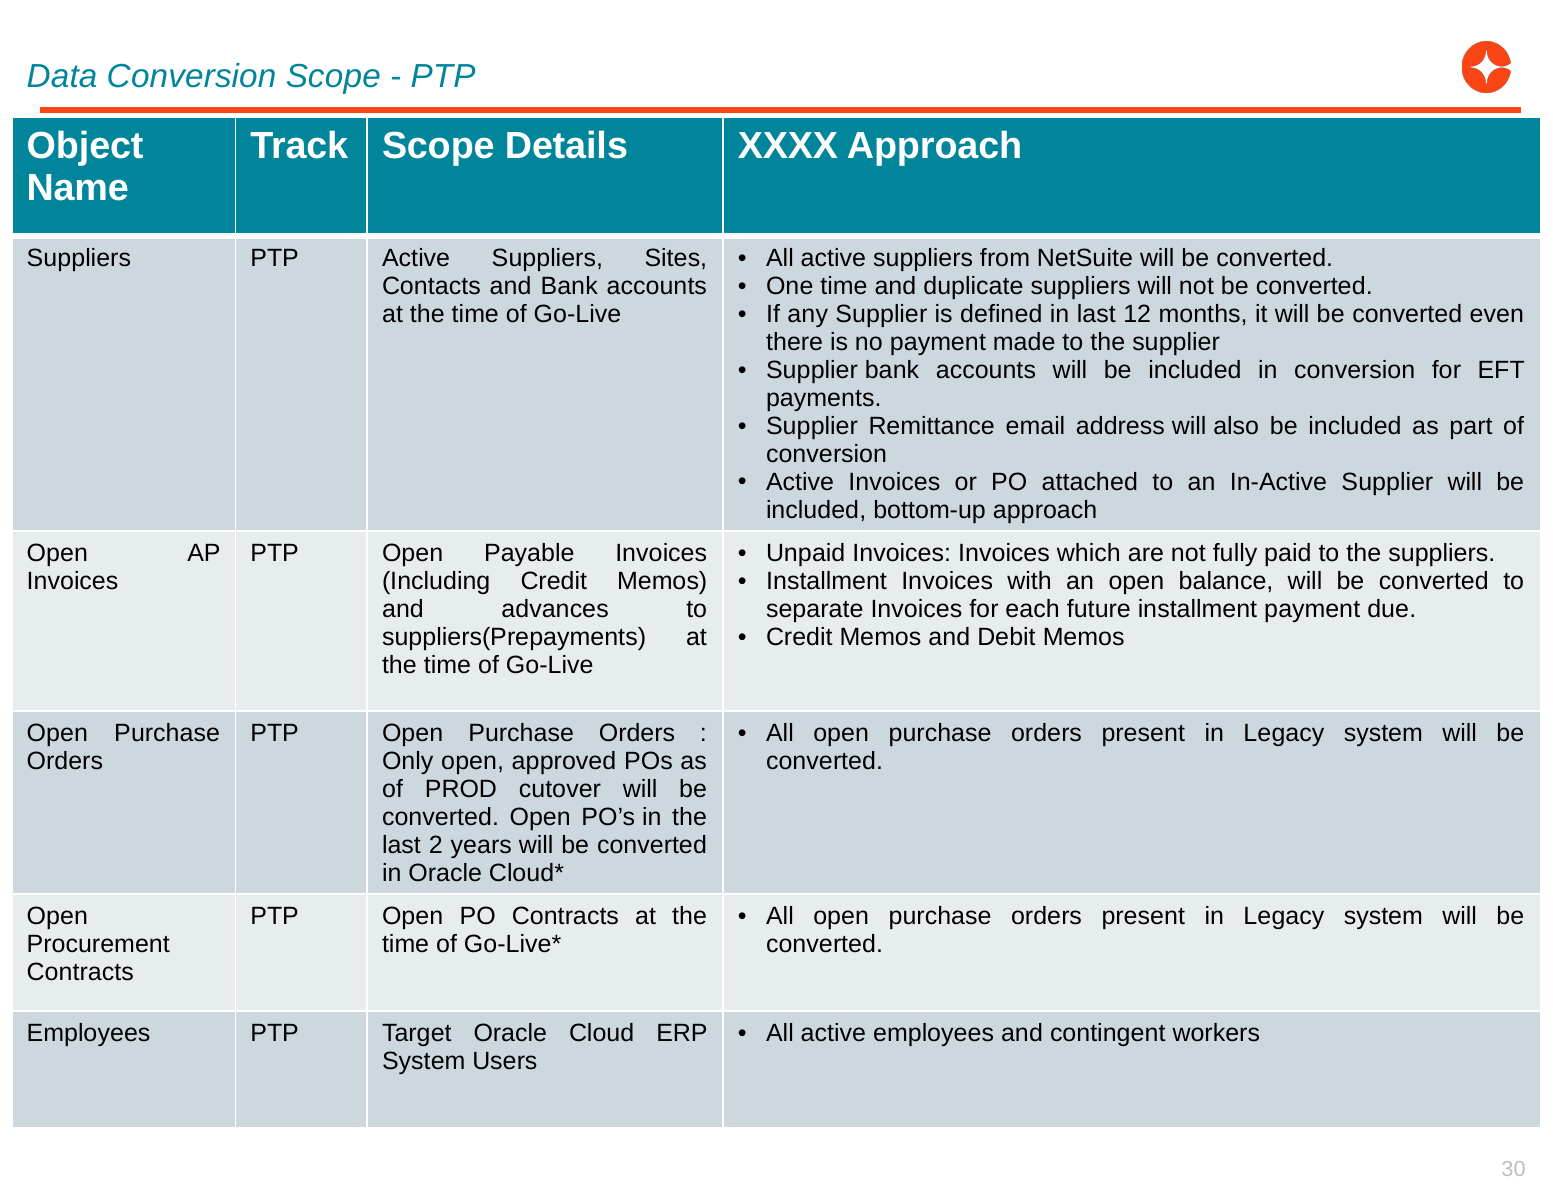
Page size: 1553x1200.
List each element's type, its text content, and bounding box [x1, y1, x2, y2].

table_header XXXX Approach [724, 118, 1540, 233]
table_cell Employees [13, 1012, 235, 1127]
table_cell Open Purchase Orders : Only open, approved POs as of PROD cutover will be converted. Open PO’s in the last 2 years will be converted in Oracle Cloud* [368, 712, 722, 893]
table_cell All active suppliers from NetSuite will be converted. One time and duplicate suppliers will not be converted. If any Supplier is defined in last 12 months, it will be converted even there is no payment made to the supplier Supplier bank accounts will be included in conversion for EFT payments. Supplier Remittance email address will also be included as part of conversion Active Invoices or PO attached to an In-Active Supplier will be included, bottom-up approach [724, 239, 1540, 530]
table_cell Unpaid Invoices: Invoices which are not fully paid to the suppliers. Installment Invoices with an open balance, will be converted to separate Invoices for each future installment payment due. Credit Memos and Debit Memos [724, 532, 1540, 710]
table_cell Open Procurement Contracts [13, 895, 235, 1010]
picture [1494, 41, 1513, 93]
table_header Scope Details [368, 118, 722, 233]
table_cell Open AP Invoices [13, 532, 235, 710]
table_cell All active employees and contingent workers [724, 1012, 1540, 1127]
table_cell All open purchase orders present in Legacy system will be converted. [724, 895, 1540, 1010]
slide_number 30 [1191, 1136, 1541, 1200]
table_cell Open Purchase Orders [13, 712, 235, 893]
table_cell Open PO Contracts at the time of Go-Live* [368, 895, 722, 1010]
table_cell All open purchase orders present in Legacy system will be converted. [724, 712, 1540, 893]
table_cell PTP [236, 712, 366, 893]
table_cell Active Suppliers, Sites, Contacts and Bank accounts at the time of Go-Live [368, 239, 722, 530]
table_cell PTP [236, 1012, 366, 1127]
list Data Conversion Scope - PTP [11, 38, 1494, 105]
table_cell Open Payable Invoices (Including Credit Memos) and advances to suppliers(Prepayments) at the time of Go-Live [368, 532, 722, 710]
table_cell PTP [236, 532, 366, 710]
table_header Track [236, 118, 366, 233]
table_cell PTP [236, 895, 366, 1010]
table_cell Target Oracle Cloud ERP System Users [368, 1012, 722, 1127]
table_header Object Name [13, 118, 235, 233]
table_cell PTP [236, 239, 366, 530]
table_cell Suppliers [13, 239, 235, 530]
